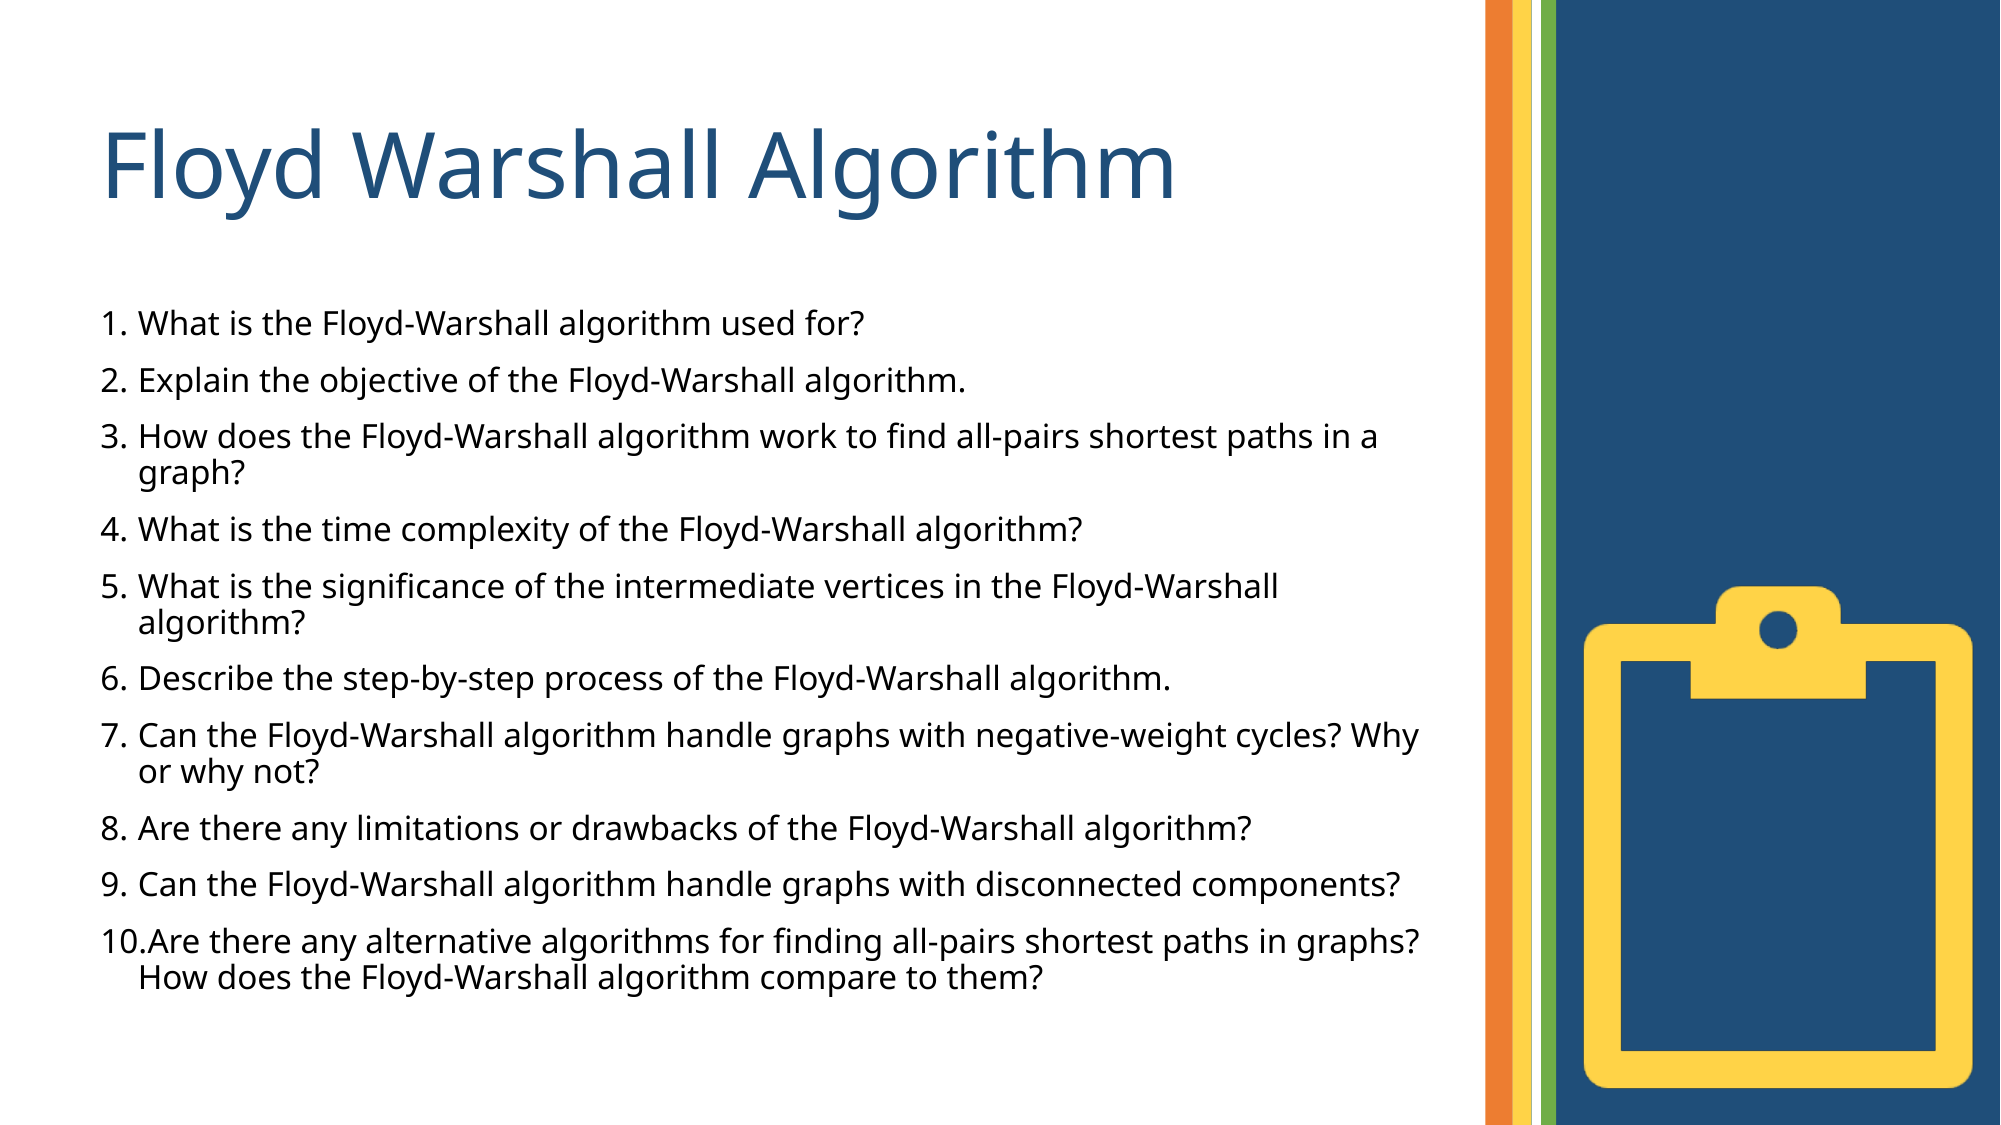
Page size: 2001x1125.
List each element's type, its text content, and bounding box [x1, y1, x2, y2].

list What is the Floyd-Warshall algorithm used for? Explain the objective of the Floyd-Warshall algorithm. How does the Floyd-Warshall algorithm work to find all-pairs shortest paths in a graph? What is the time complexity of the Floyd-Warshall algorithm? What is the significance of the intermediate vertices in the Floyd-Warshall algorithm? Describe the step-by-step process of the Floyd-Warshall algorithm. Can the Floyd-Warshall algorithm handle graphs with negative-weight cycles? Why or why not? Are there any limitations or drawbacks of the Floyd-Warshall algorithm? Can the Floyd-Warshall algorithm handle graphs with disconnected components? Are there any alternative algorithms for finding all-pairs shortest paths in graphs? How does the Floyd-Warshall algorithm compare to them? [85, 299, 1460, 1014]
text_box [1477, 0, 2000, 1125]
title Floyd Warshall Algorithm [85, 59, 1460, 278]
